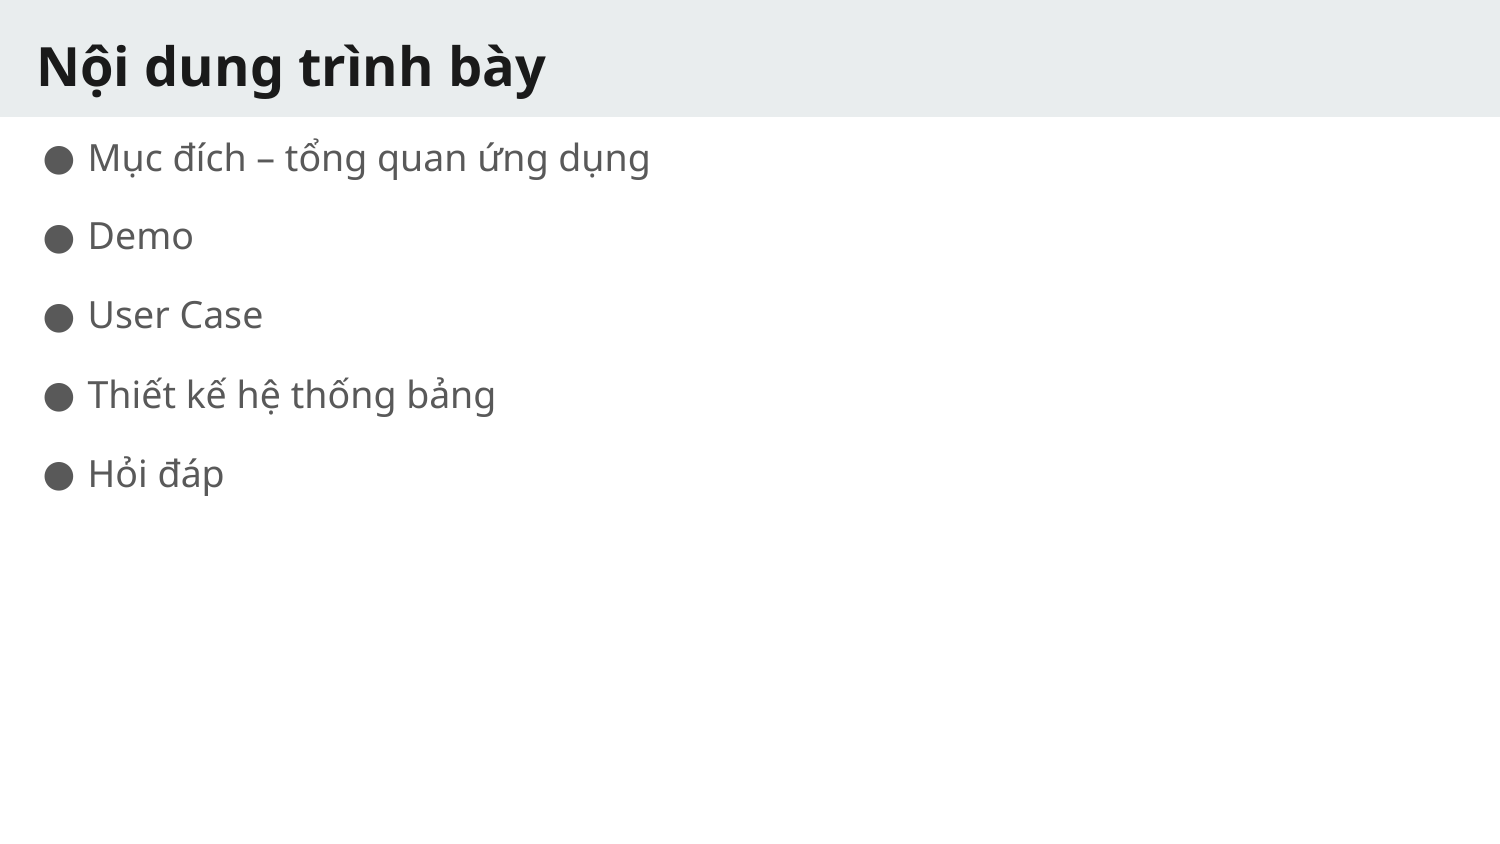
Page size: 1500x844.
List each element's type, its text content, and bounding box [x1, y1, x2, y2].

title Nội dung trình bày [21, 17, 1469, 106]
list Mục đích – tổng quan ứng dụng Demo User Case Thiết kế hệ thống bảng Hỏi đáp [21, 109, 1469, 808]
